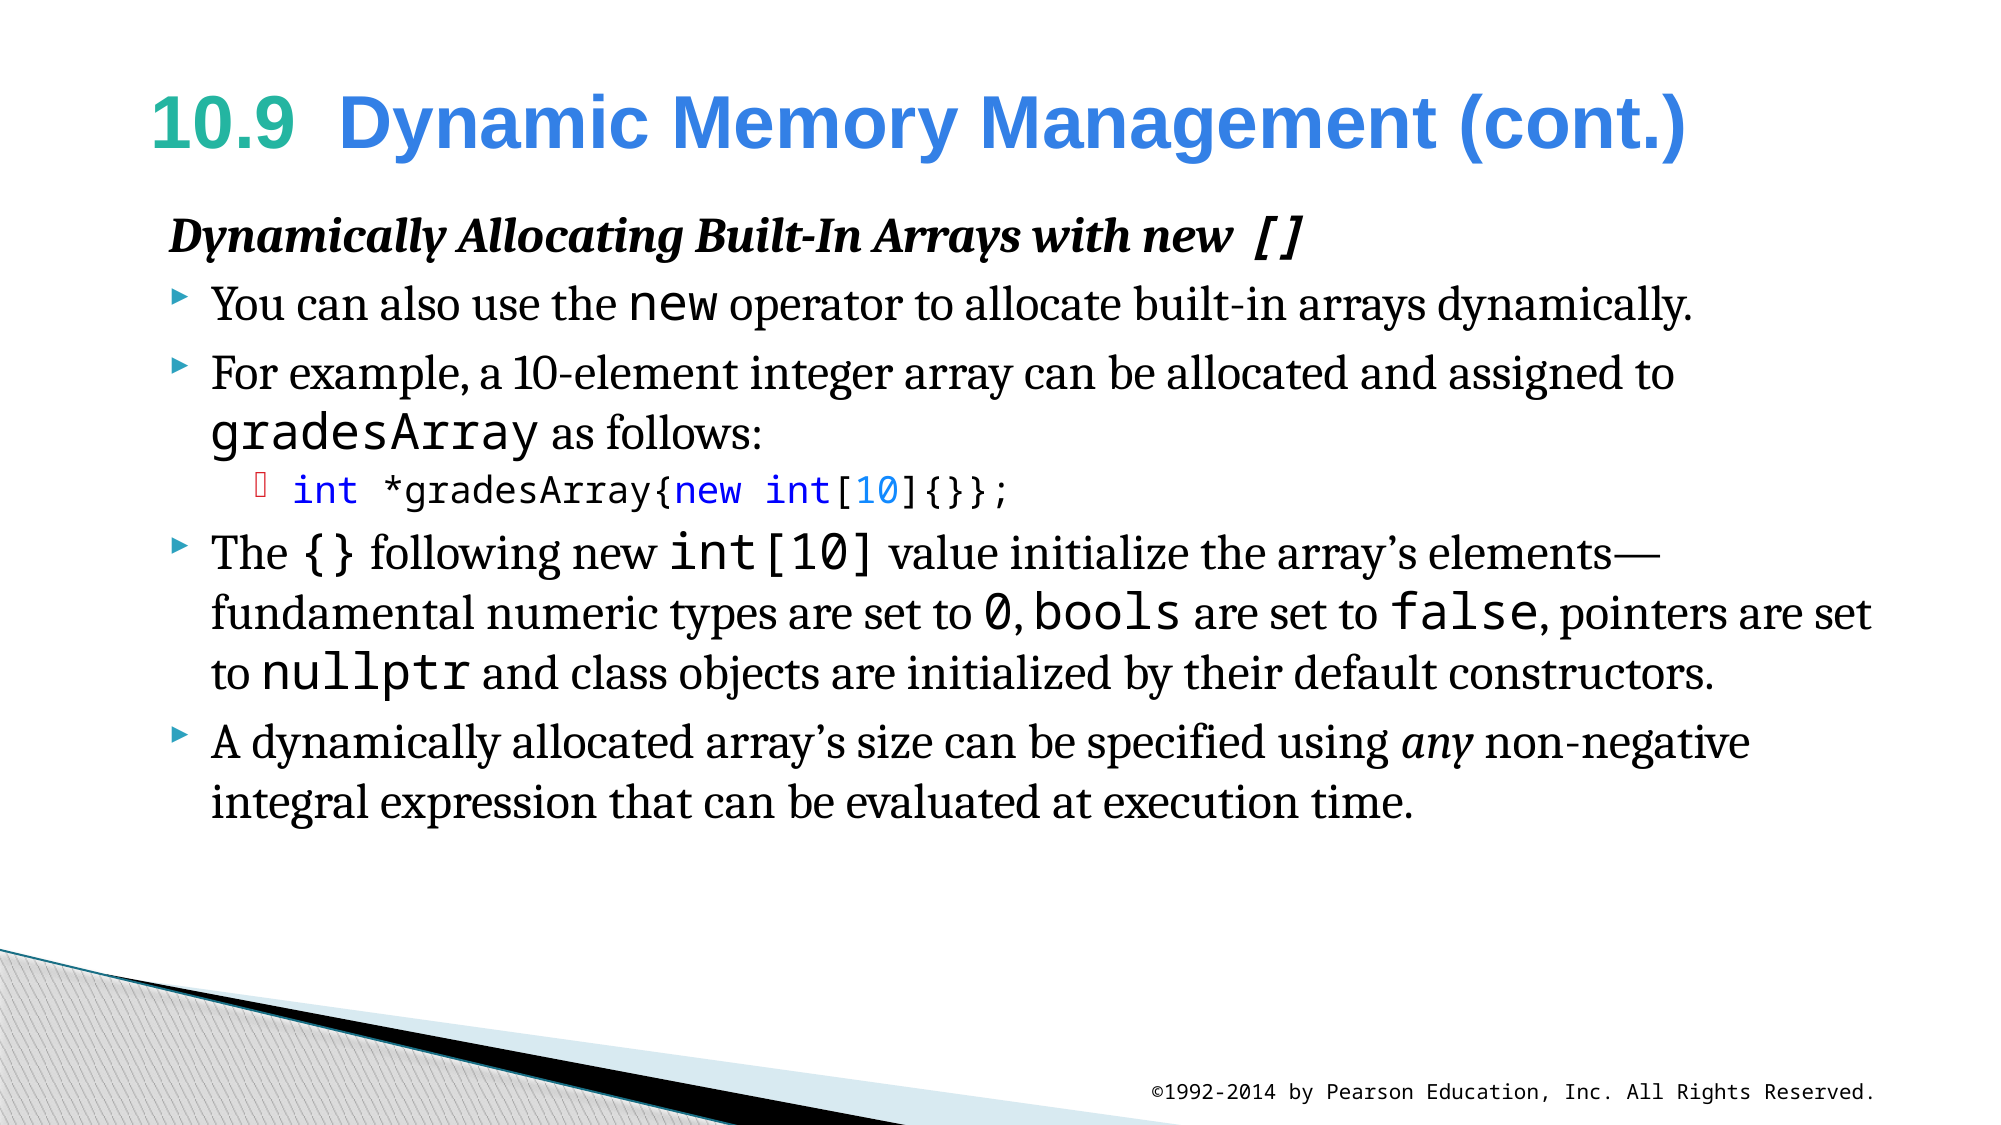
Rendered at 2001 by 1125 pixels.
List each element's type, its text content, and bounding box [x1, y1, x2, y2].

list Dynamically Allocating Built-In Arrays with new [] You can also use the new operator to allocate built-in arrays dynamically. For example, a 10-element integer array can be allocated and assigned to gradesArray as follows: int *gradesArray{new int[10]{}}; The {} following new int[10] value initialize the array’s elements—fundamental numeric types are set to 0, bools are set to false, pointers are set to nullptr and class objects are initialized by their default constructors. A dynamically allocated array’s size can be specified using any non-negative integral expression that can be evaluated at execution time. [135, 195, 1892, 938]
footer ©1992-2014 by Pearson Education, Inc. All Rights Reserved. [866, 1051, 1892, 1112]
title 10.9 Dynamic Memory Management (cont.) [135, 24, 1892, 195]
